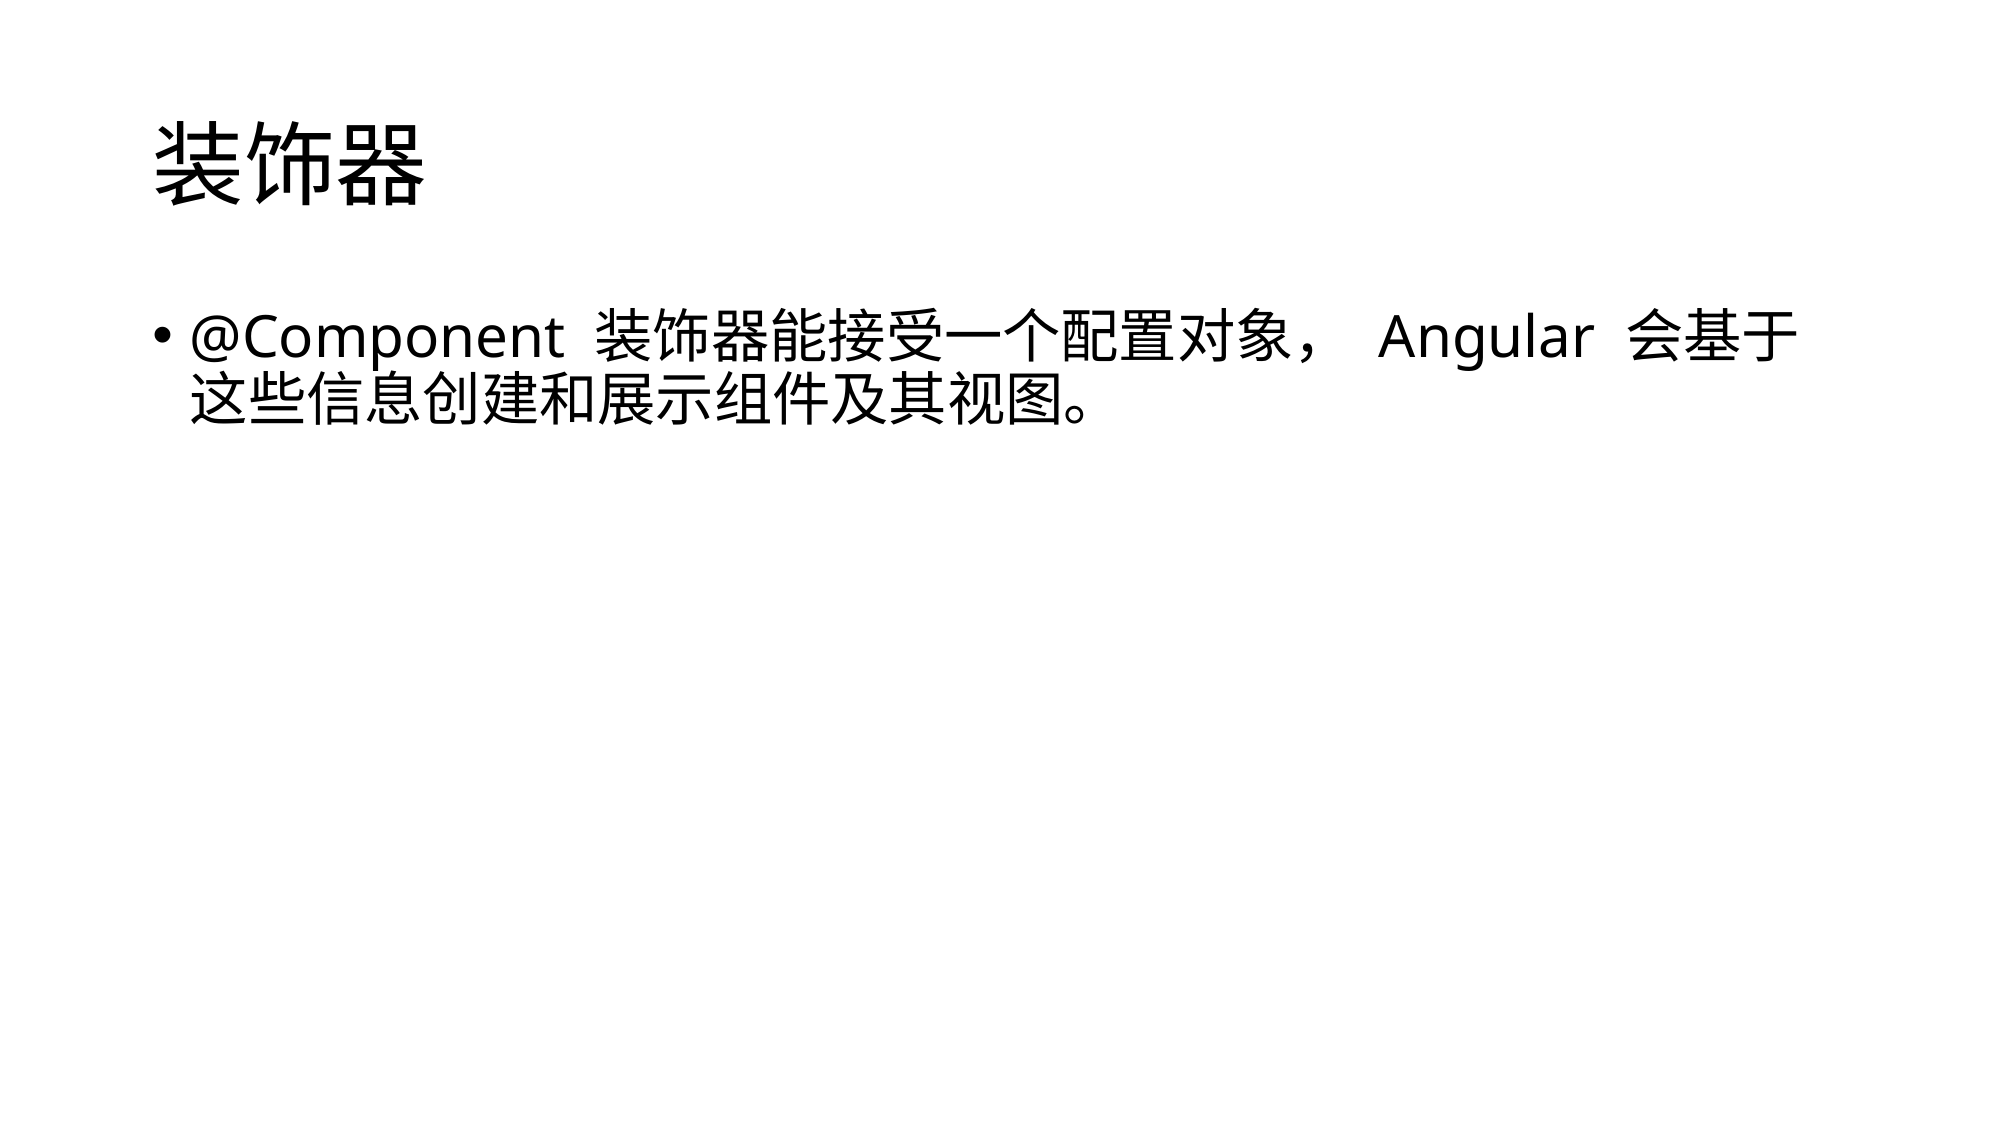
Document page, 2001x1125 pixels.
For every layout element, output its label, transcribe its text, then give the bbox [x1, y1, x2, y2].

title 装饰器 [137, 59, 1863, 278]
list @Component 装饰器能接受一个配置对象， Angular 会基于这些信息创建和展示组件及其视图。 [137, 299, 1863, 1014]
